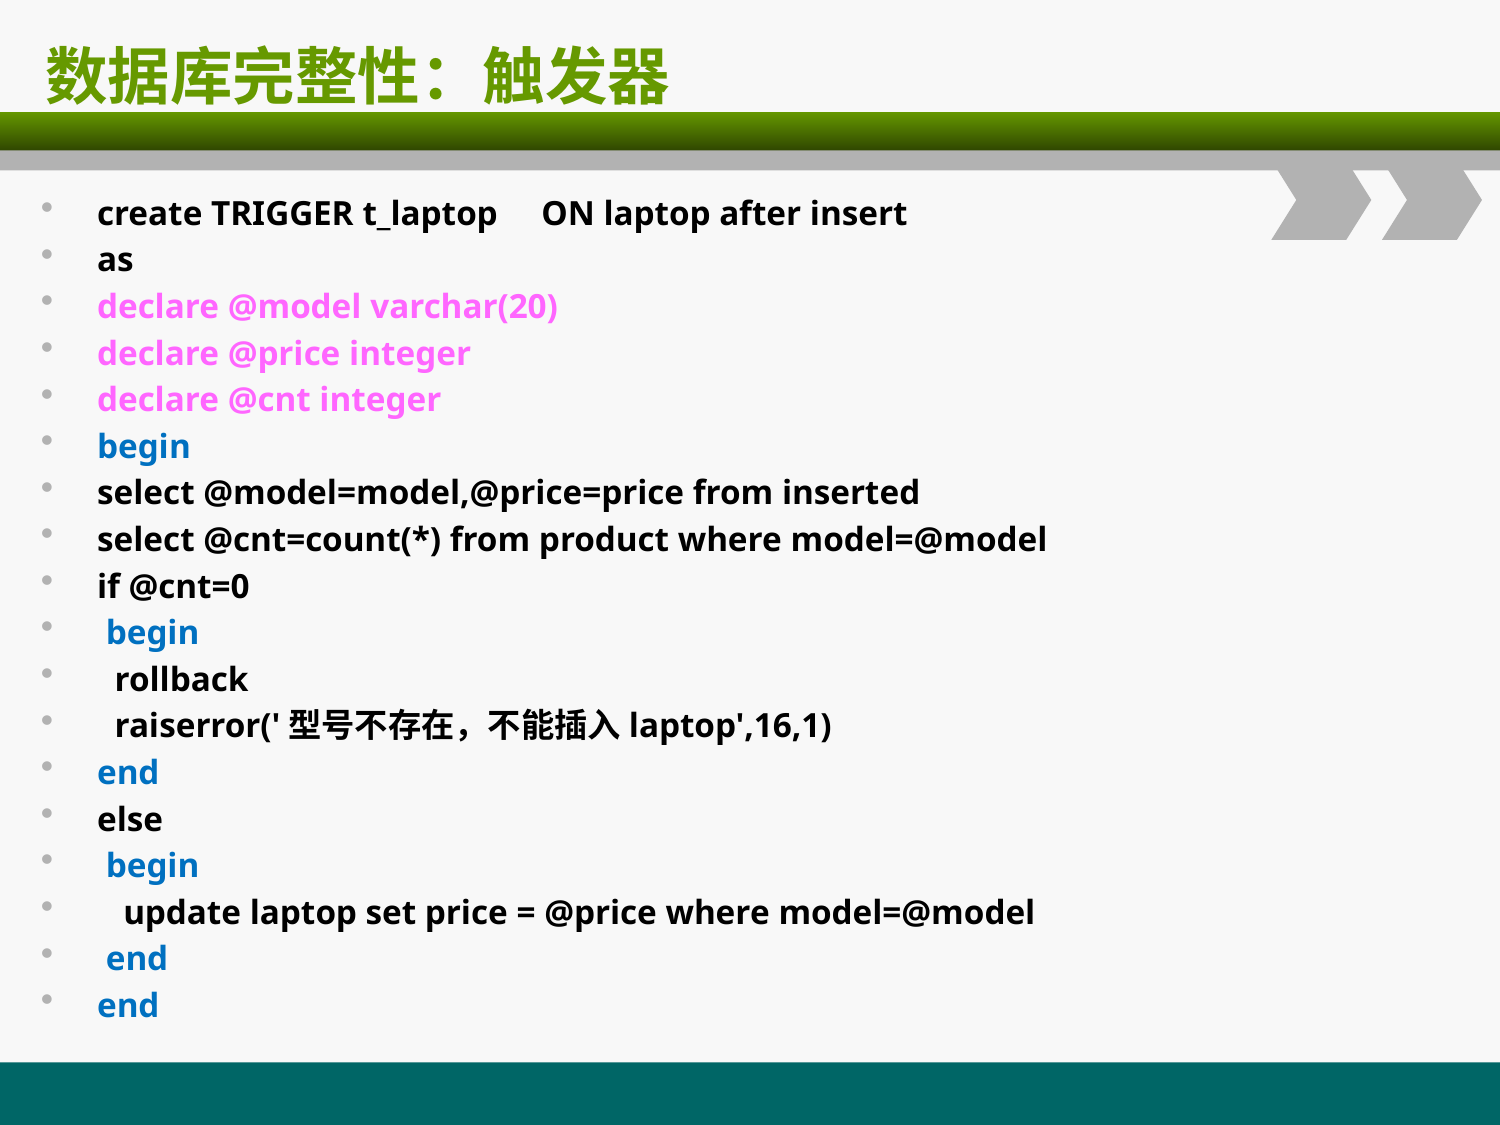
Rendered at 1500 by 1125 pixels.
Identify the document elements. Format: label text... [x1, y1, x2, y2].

list create TRIGGER t_laptop ON laptop after insert as declare @model varchar(20) declare @price integer declare @cnt integer begin select @model=model,@price=price from inserted select @cnt=count(*) from product where model=@model if @cnt=0 begin rollback raiserror('型号不存在，不能插入laptop',16,1) end else begin update laptop set price = @price where model=@model end end [25, 184, 1458, 728]
title 数据库完整性：触发器 [30, 24, 1463, 125]
